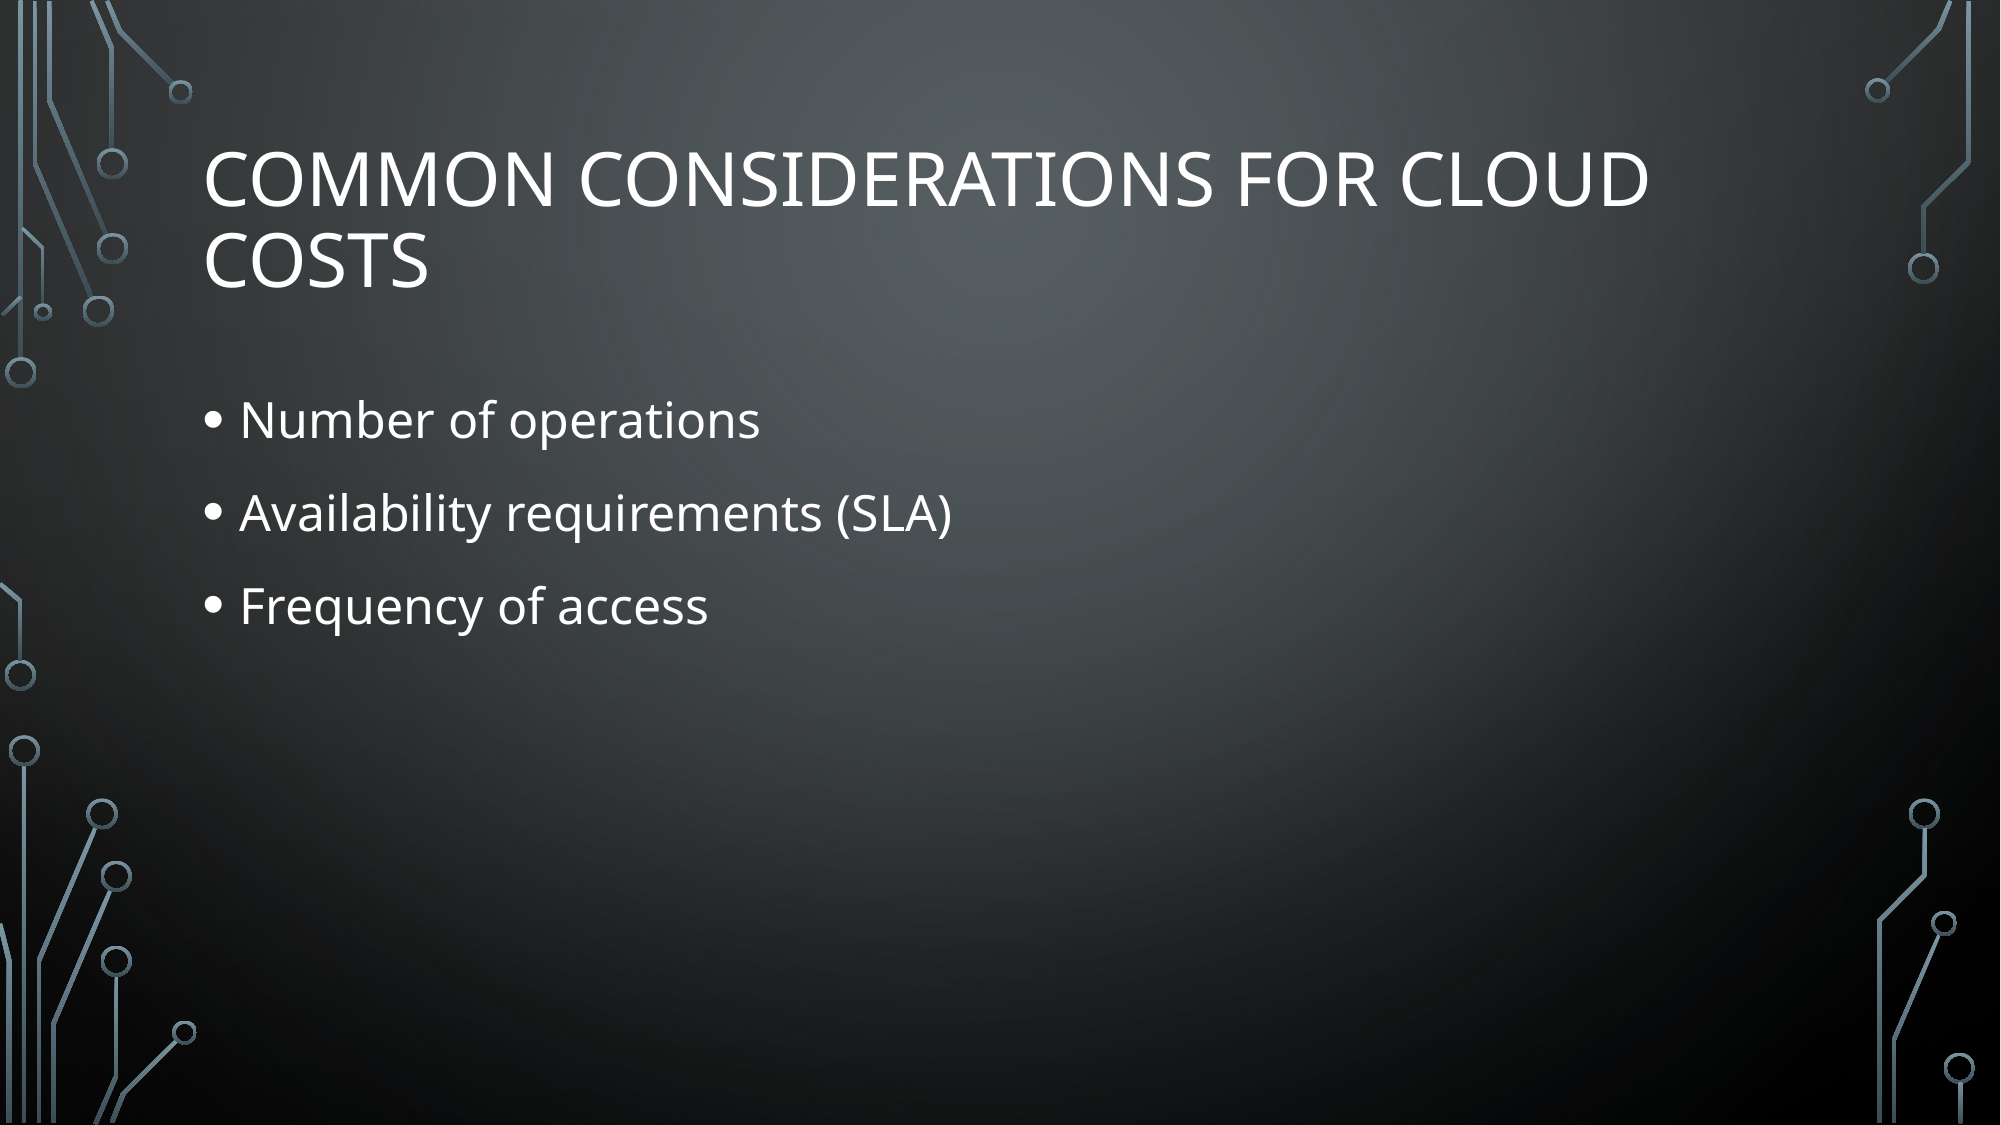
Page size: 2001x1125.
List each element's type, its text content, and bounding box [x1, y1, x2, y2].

title Common Considerations for Cloud Costs [187, 101, 1813, 344]
list Number of operations Availability requirements (SLA) Frequency of access [187, 369, 1813, 950]
